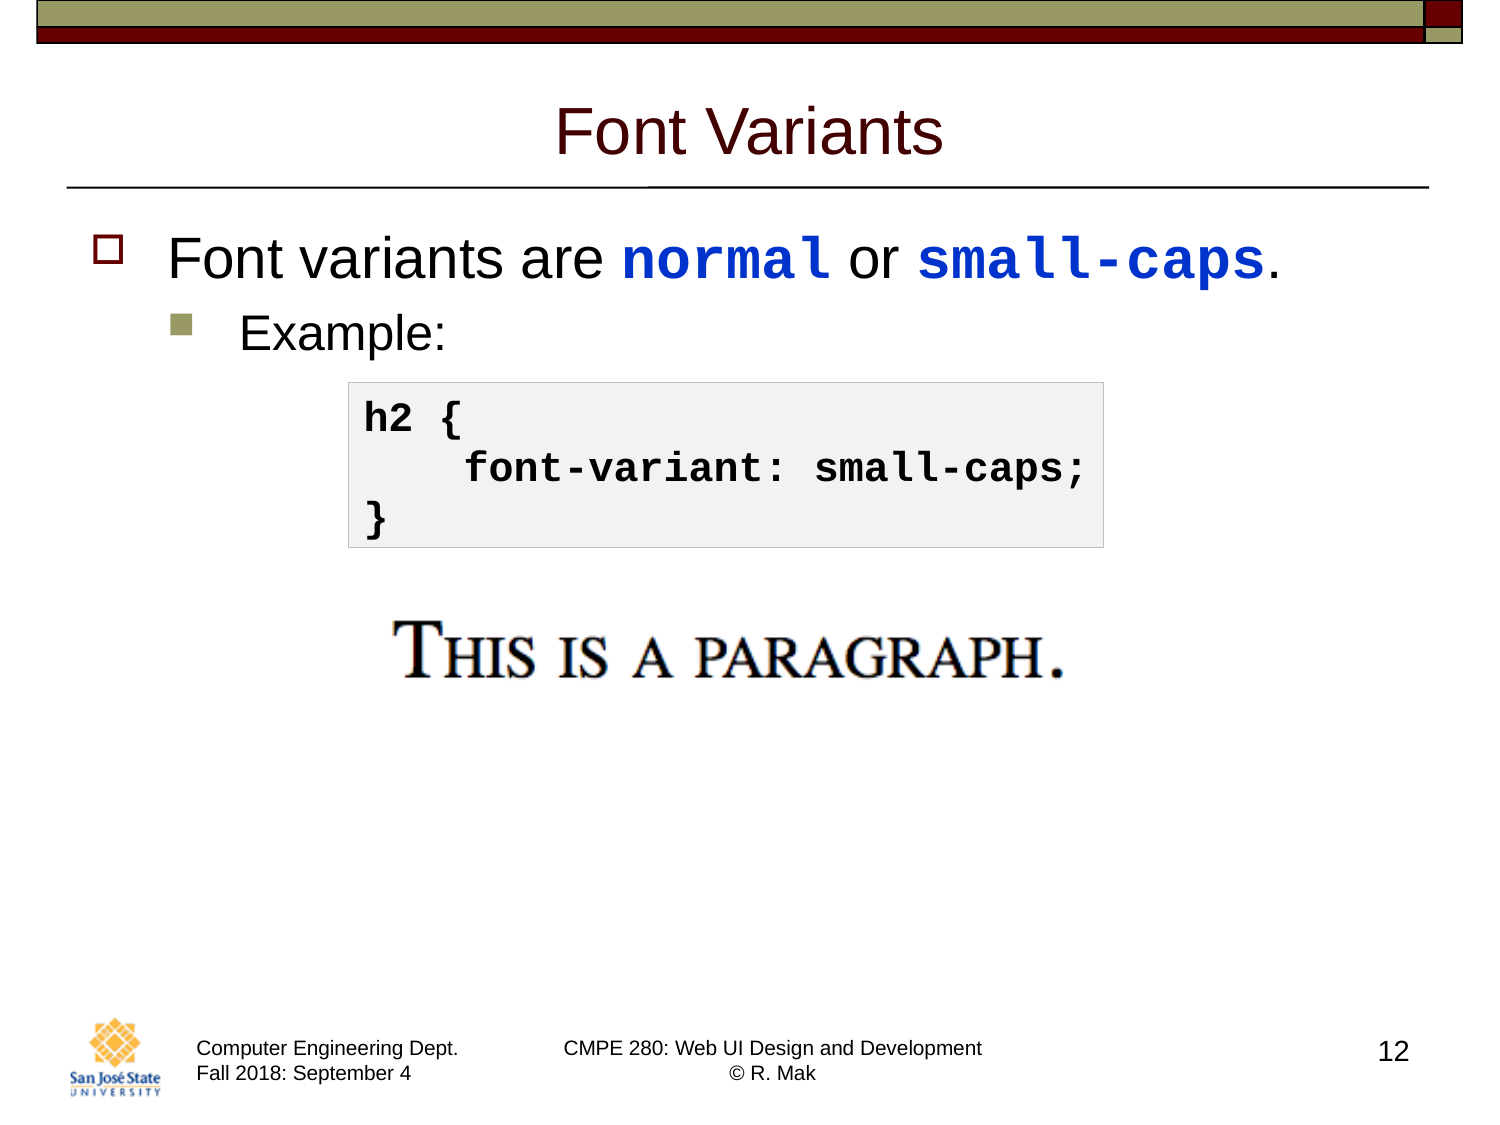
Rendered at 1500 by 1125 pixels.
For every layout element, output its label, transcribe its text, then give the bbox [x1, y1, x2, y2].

picture [368, 592, 1084, 718]
picture [60, 1012, 166, 1112]
text_box h2 { font-variant: small-caps; } [348, 382, 1104, 548]
title Font Variants [75, 67, 1425, 175]
slide_number 12 [1335, 1025, 1425, 1100]
list Font variants are normal or small-caps. Example: [75, 212, 1425, 368]
